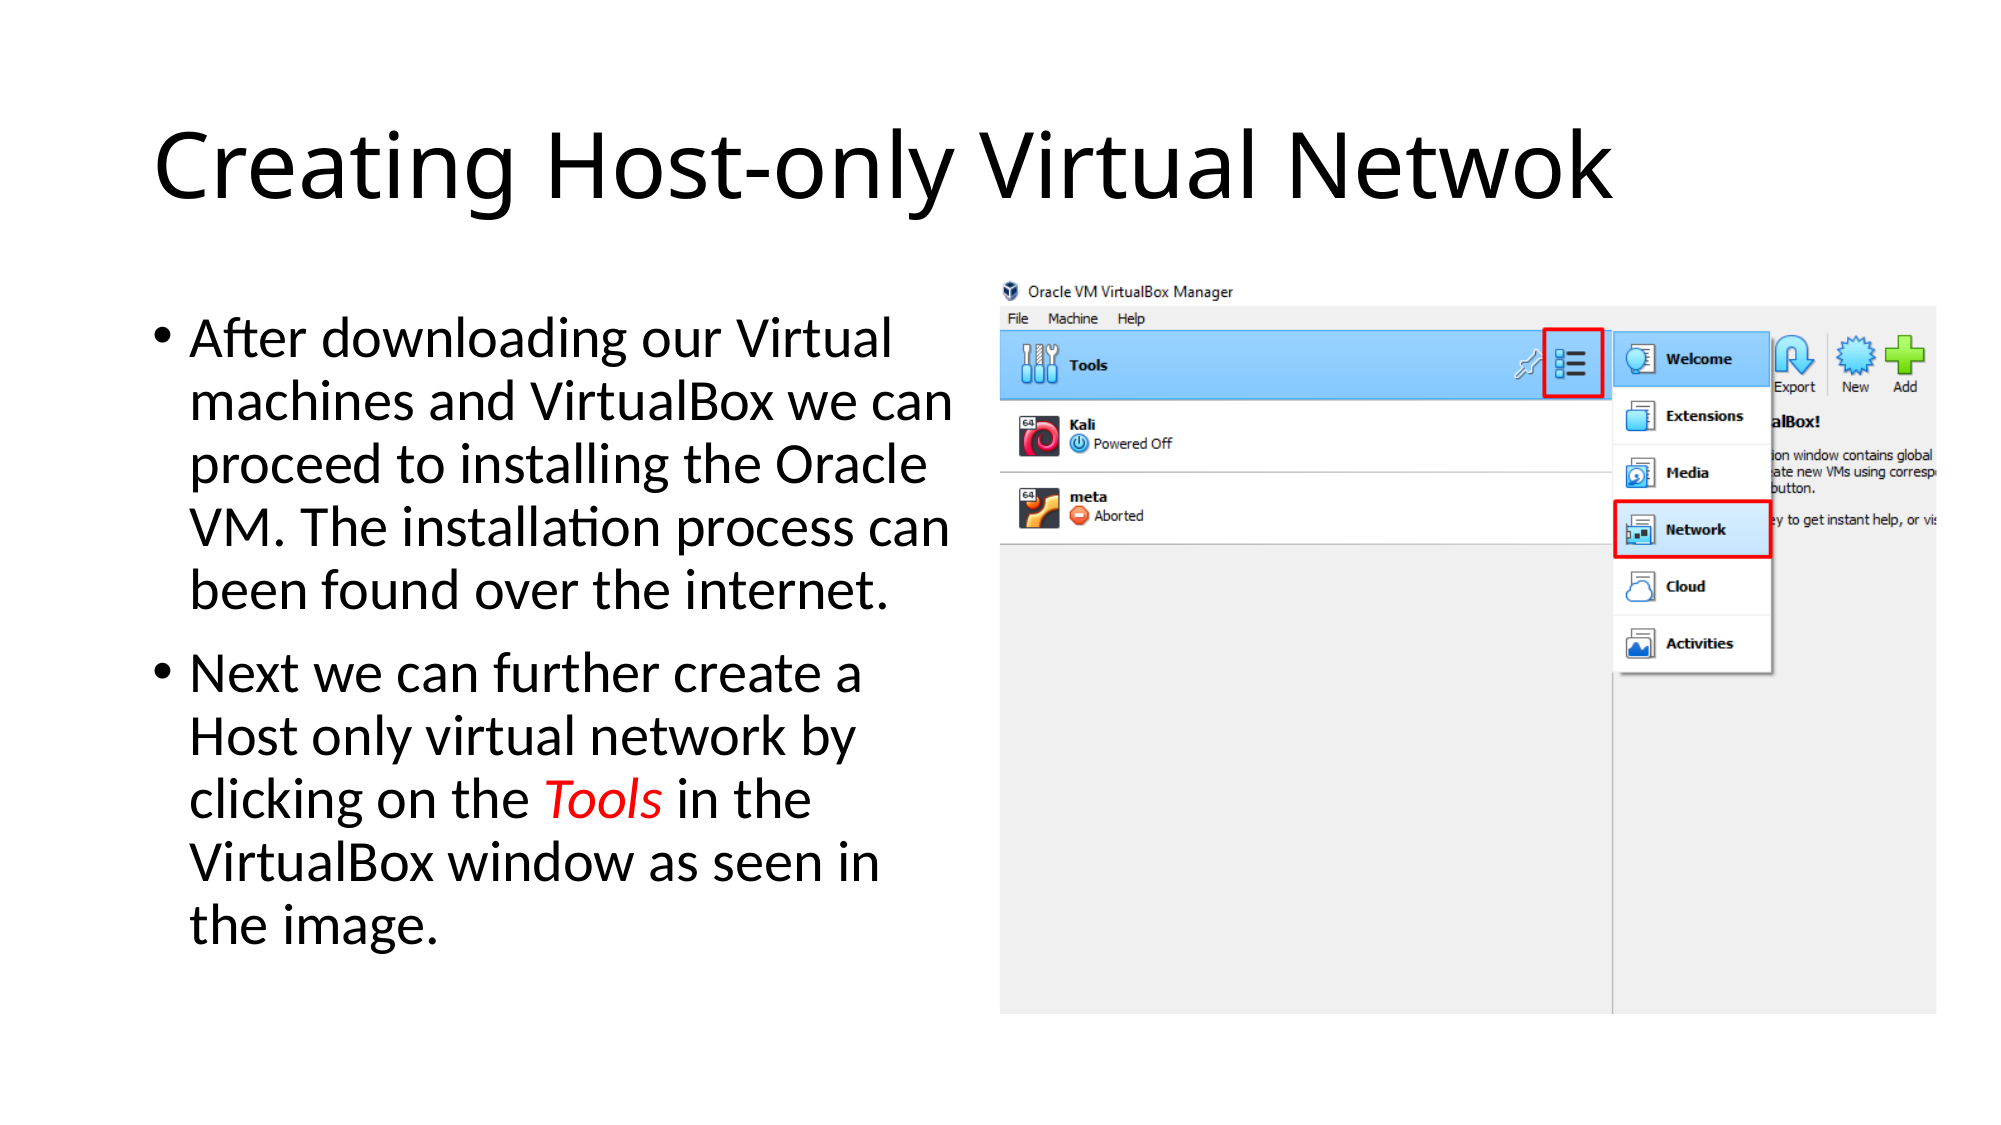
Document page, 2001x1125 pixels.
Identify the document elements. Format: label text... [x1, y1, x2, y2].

title Creating Host-only Virtual Netwok [137, 59, 1863, 278]
picture [999, 277, 1937, 1014]
list After downloading our Virtual machines and VirtualBox we can proceed to installing the Oracle VM. The installation process can been found over the internet. Next we can further create a Host only virtual network by clicking on the Tools in the VirtualBox window as seen in the image. [137, 299, 986, 1014]
